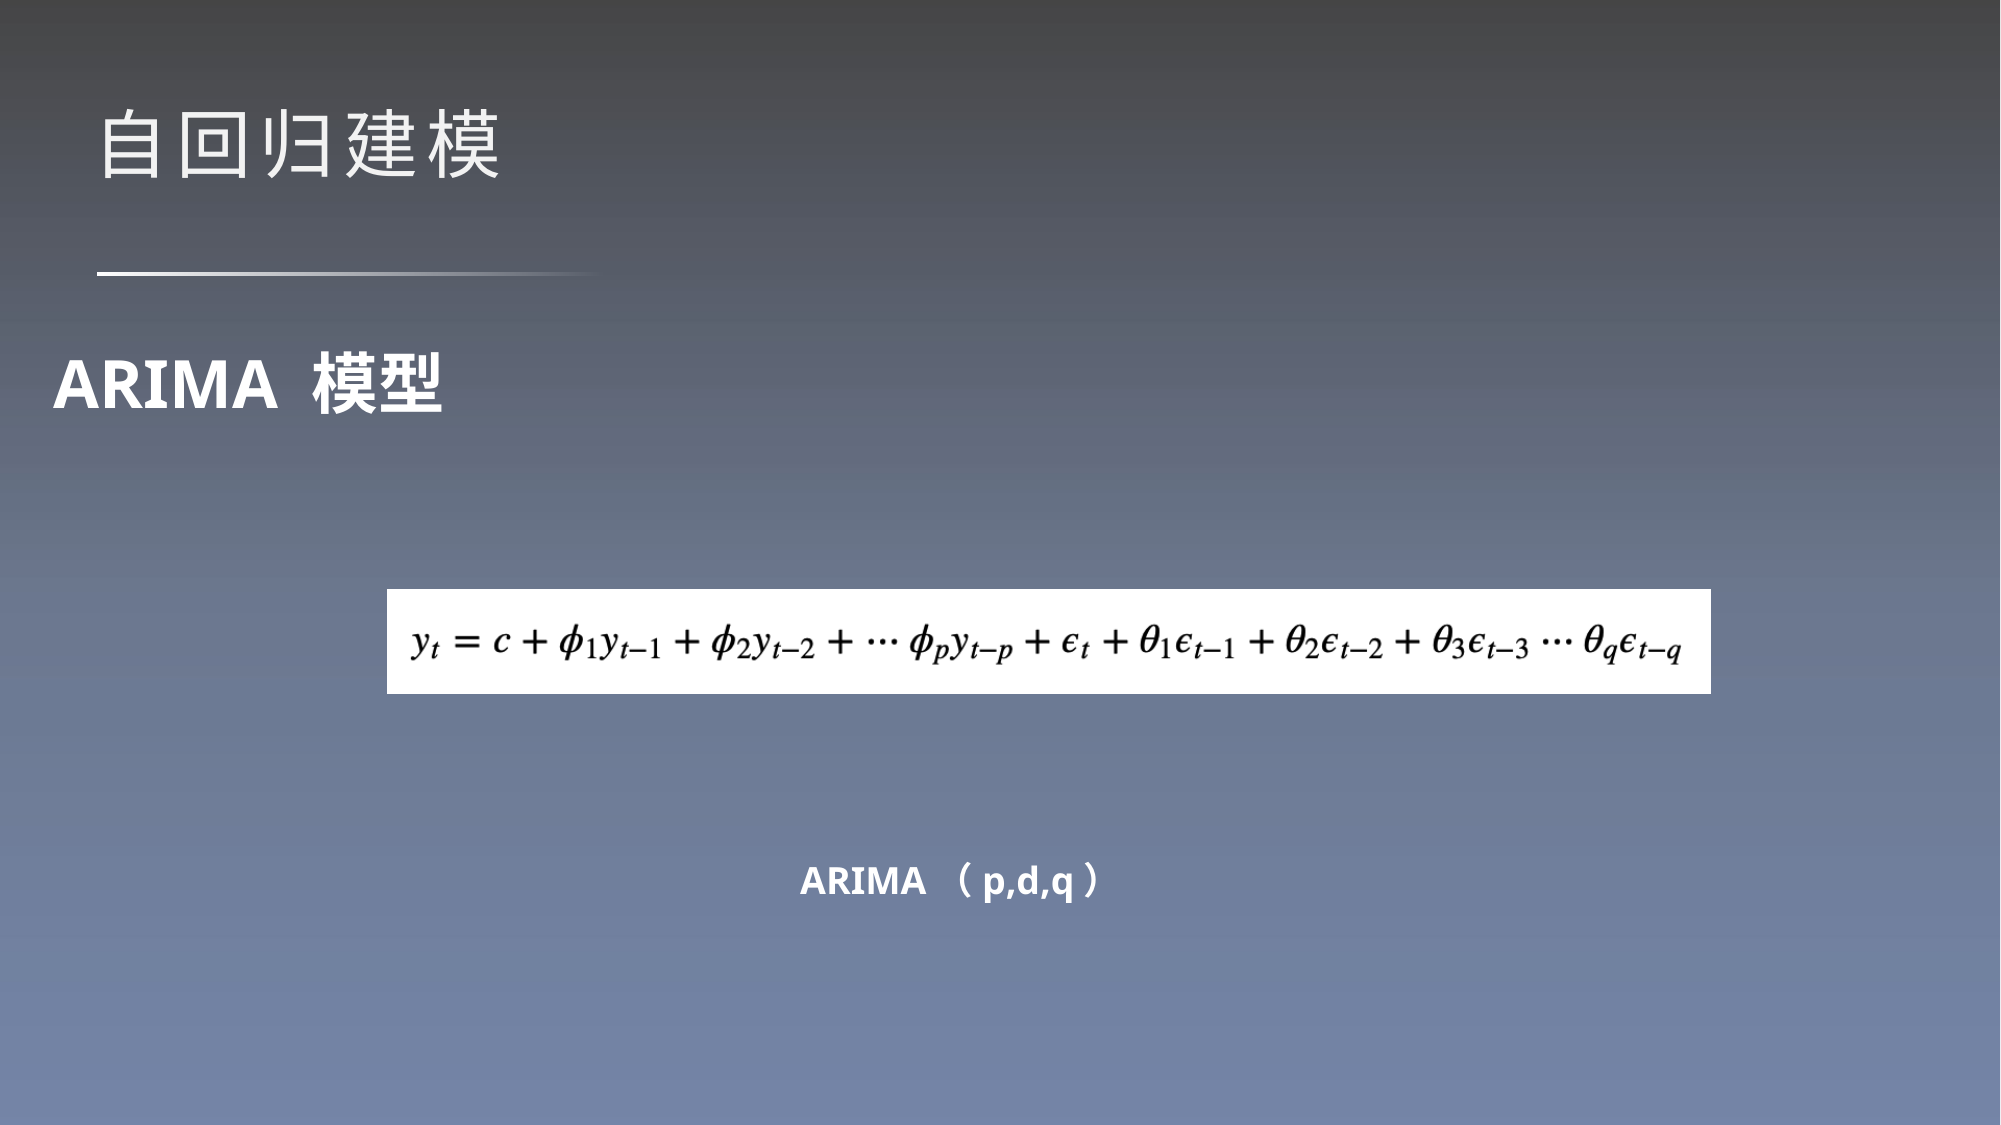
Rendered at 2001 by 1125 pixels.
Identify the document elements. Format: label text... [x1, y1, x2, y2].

text_box ARIMA 模型 [38, 334, 460, 430]
picture [0, 0, 2001, 1125]
title 自回归建模 [478, 272, 504, 276]
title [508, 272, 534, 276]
text_box ARIMA（p,d,q） [785, 849, 1137, 910]
title 自回归建模 [78, 100, 1192, 198]
